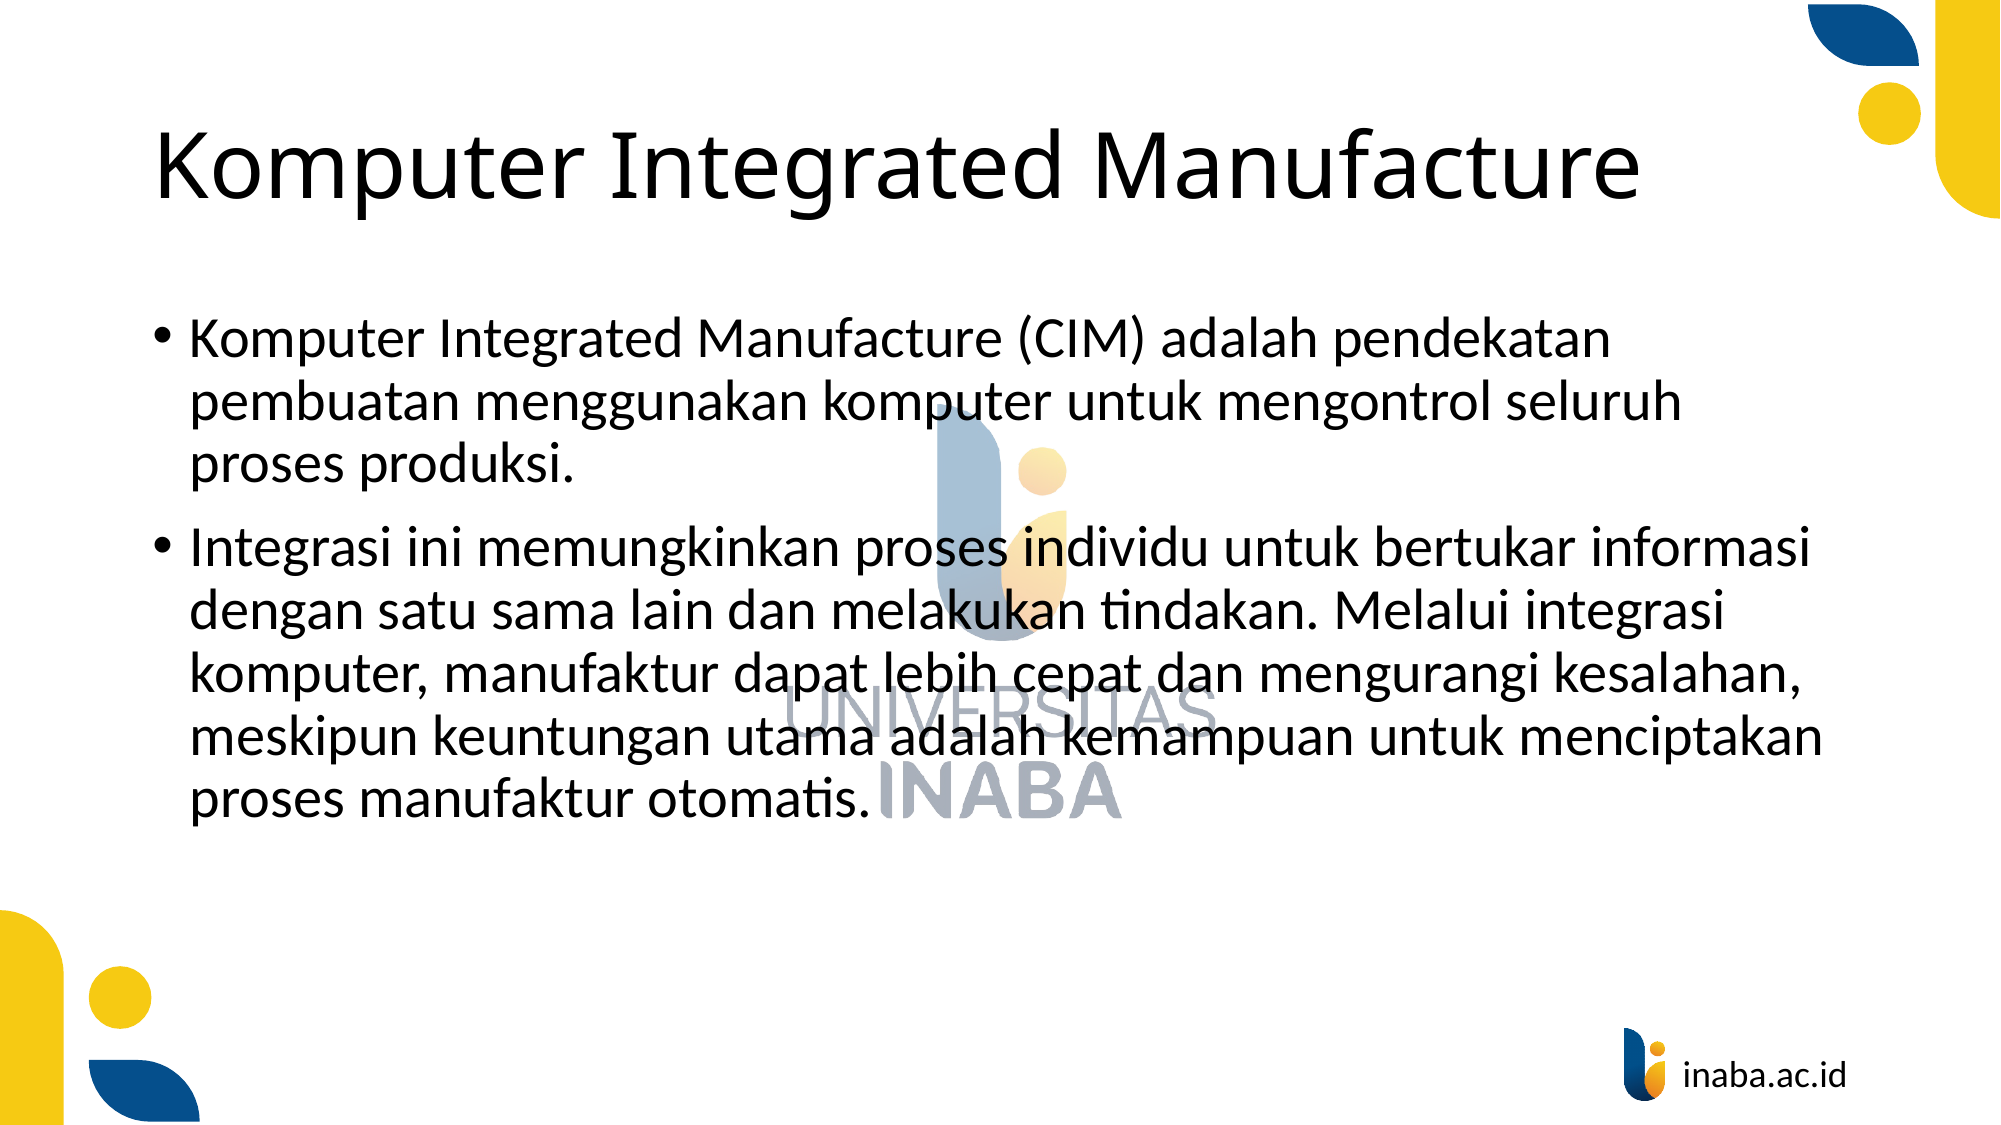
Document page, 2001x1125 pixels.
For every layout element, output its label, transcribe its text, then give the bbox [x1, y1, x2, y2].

title Komputer Integrated Manufacture [137, 59, 1863, 278]
picture [1624, 1028, 1665, 1101]
list Komputer Integrated Manufacture (CIM) adalah pendekatan pembuatan menggunakan komputer untuk mengontrol seluruh proses produksi. Integrasi ini memungkinkan proses individu untuk bertukar informasi dengan satu sama lain dan melakukan tindakan. Melalui integrasi komputer, manufaktur dapat lebih cepat dan mengurangi kesalahan, meskipun keuntungan utama adalah kemampuan untuk menciptakan proses manufaktur otomatis. [137, 299, 1863, 1014]
